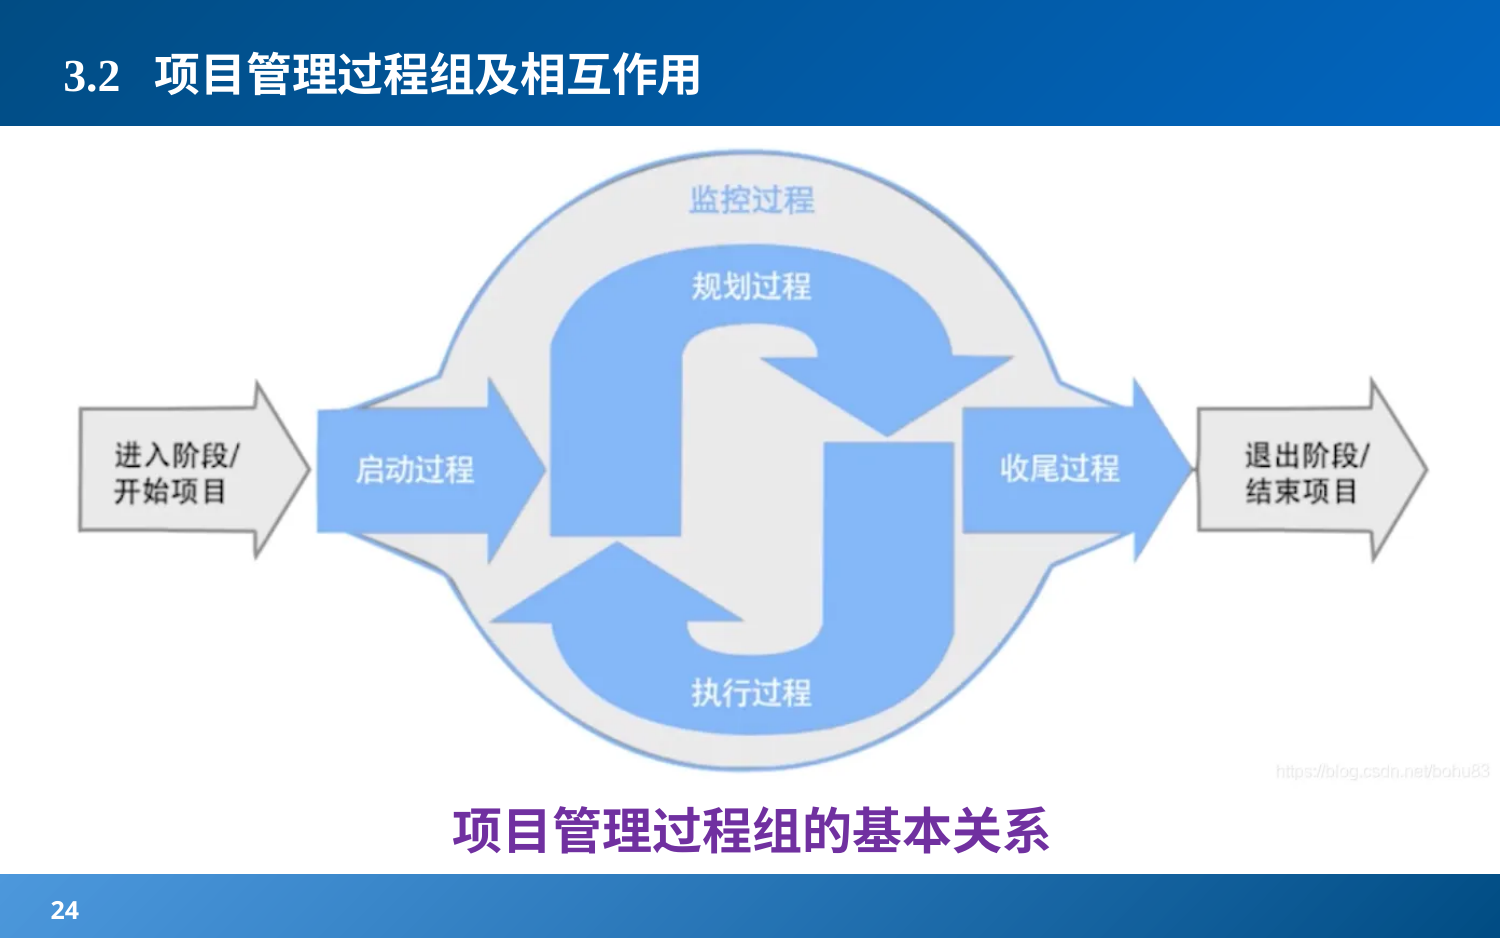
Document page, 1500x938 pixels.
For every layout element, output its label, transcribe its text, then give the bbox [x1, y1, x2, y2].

picture [0, 125, 1500, 791]
title 3.2 项目管理过程组及相互作用 [48, 19, 1005, 124]
text_box 项目管理过程组的基本关系 [78, 799, 1426, 830]
